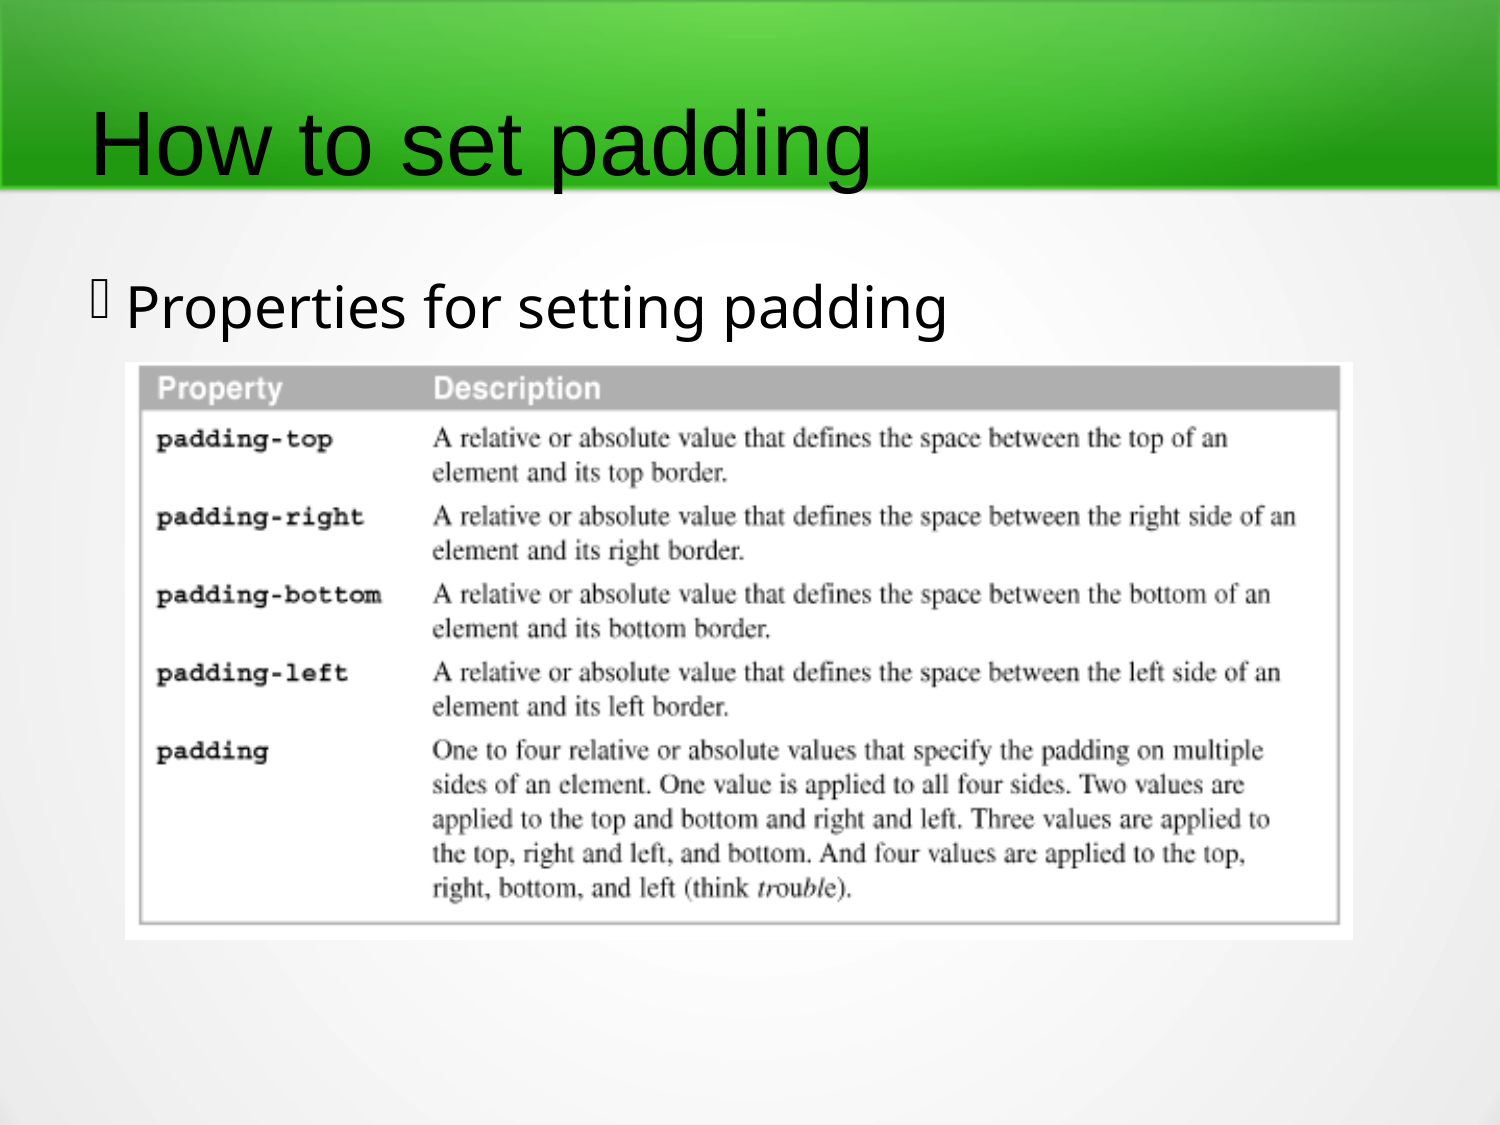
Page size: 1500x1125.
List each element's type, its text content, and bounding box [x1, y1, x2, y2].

text_box How to set padding [75, 45, 1425, 233]
picture [0, 0, 1500, 1125]
text_box Properties for setting padding [75, 262, 1425, 1005]
